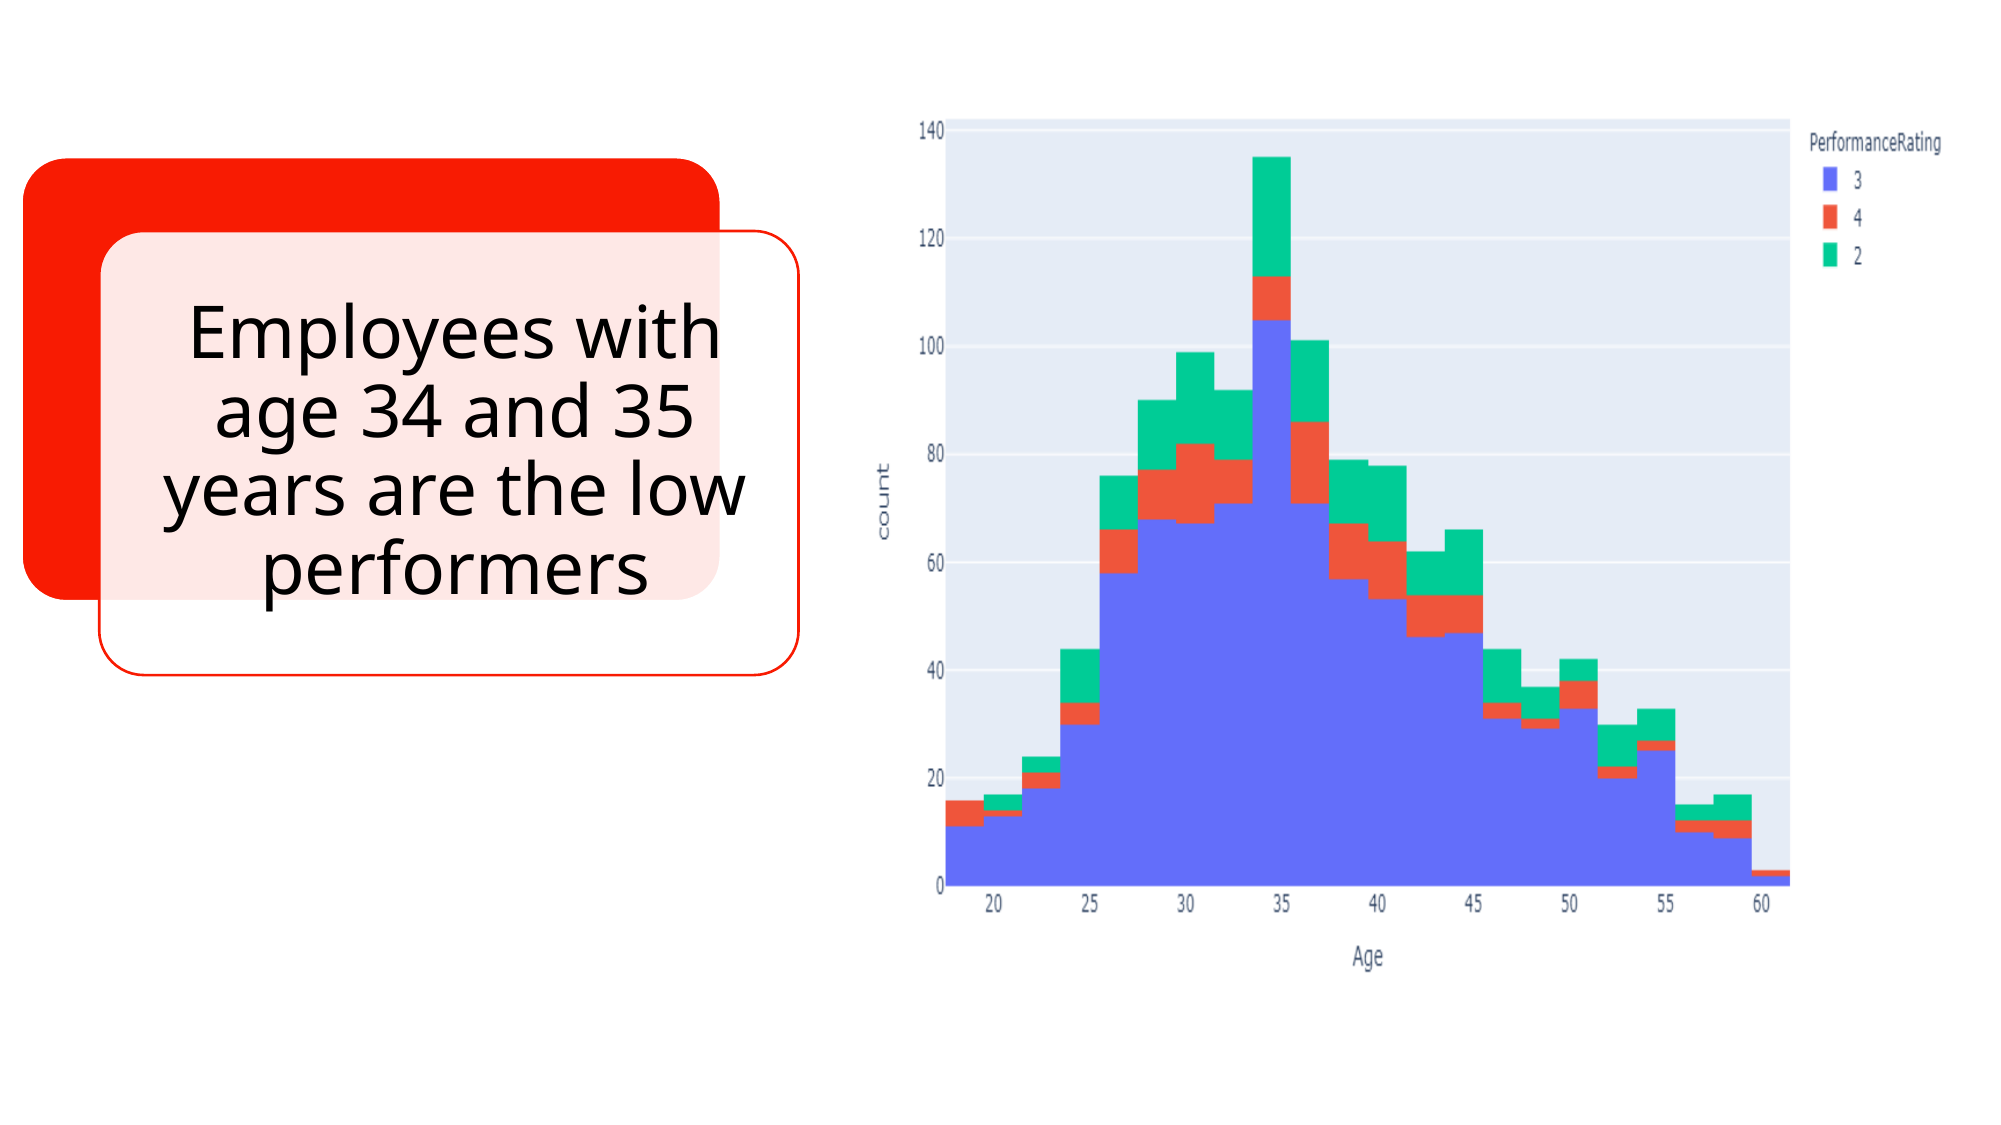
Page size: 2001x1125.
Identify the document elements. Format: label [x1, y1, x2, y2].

text_box [21, 67, 799, 765]
picture [853, 0, 1958, 1047]
